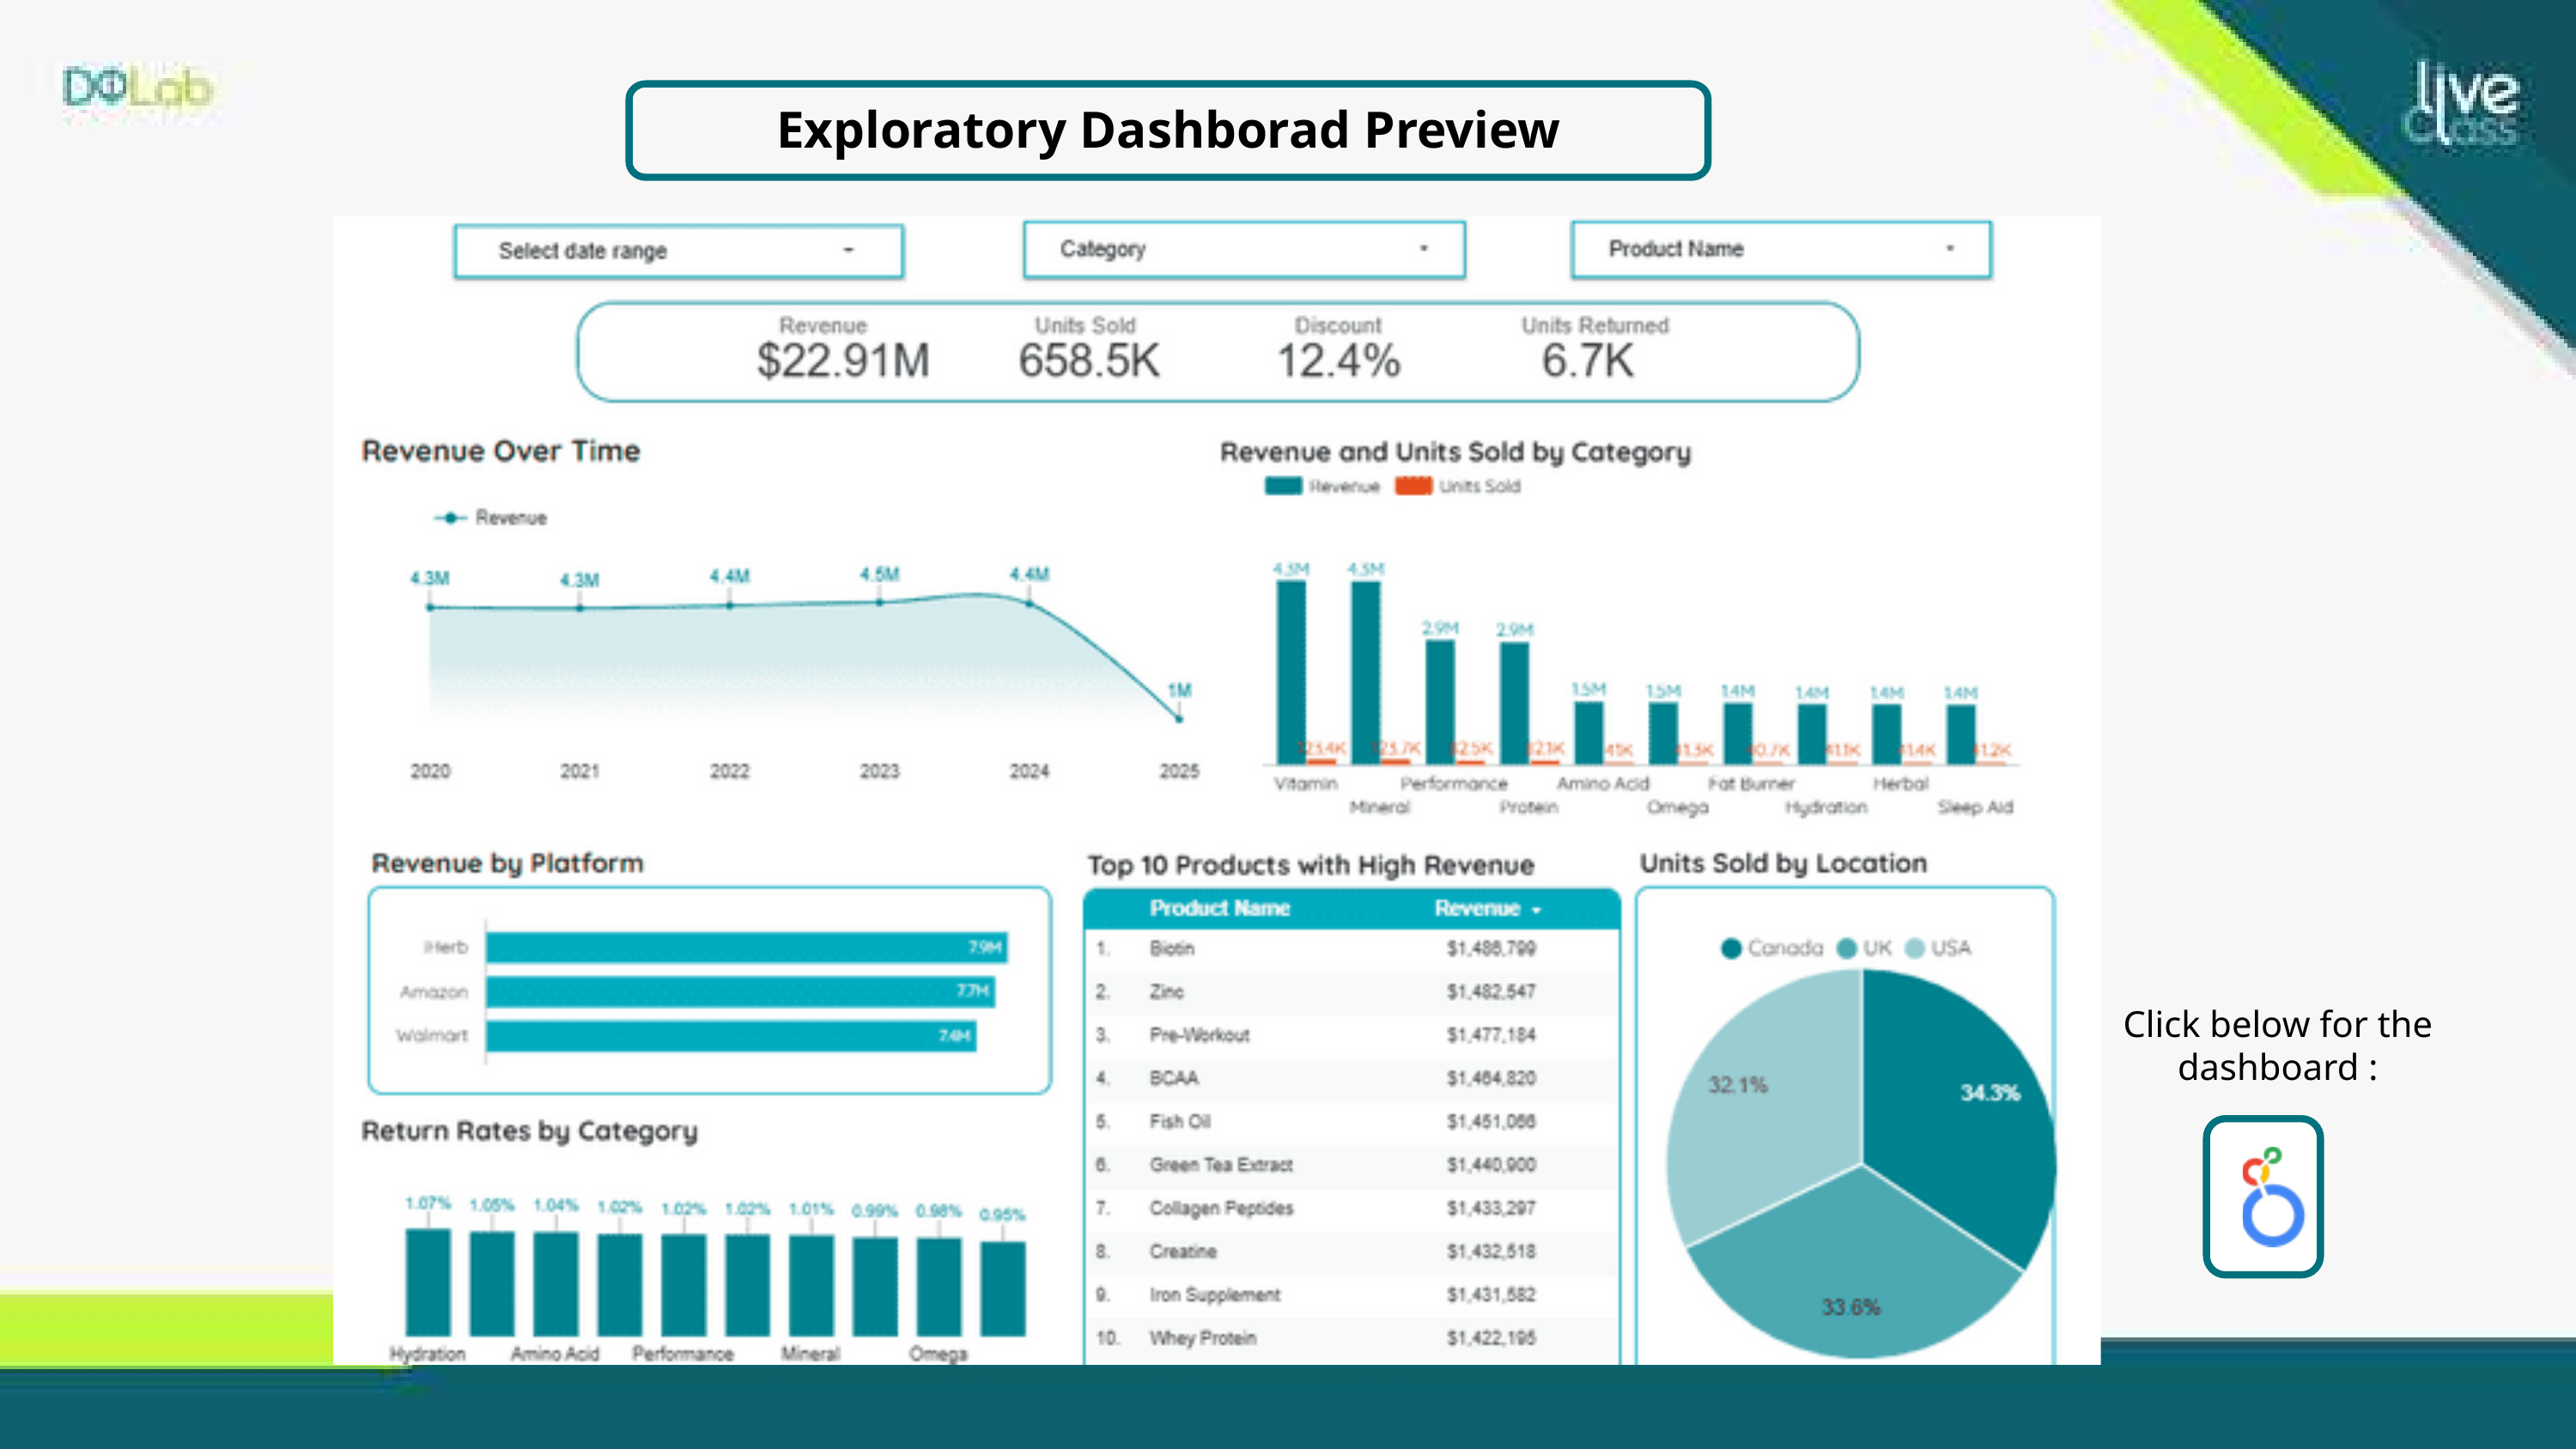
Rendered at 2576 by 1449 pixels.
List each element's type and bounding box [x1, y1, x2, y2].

text_box [2093, 1005, 2464, 1119]
text_box [625, 80, 1712, 181]
text_box [333, 216, 2101, 1365]
text_box [0, 0, 2576, 1449]
text_box [2202, 1127, 2324, 1279]
